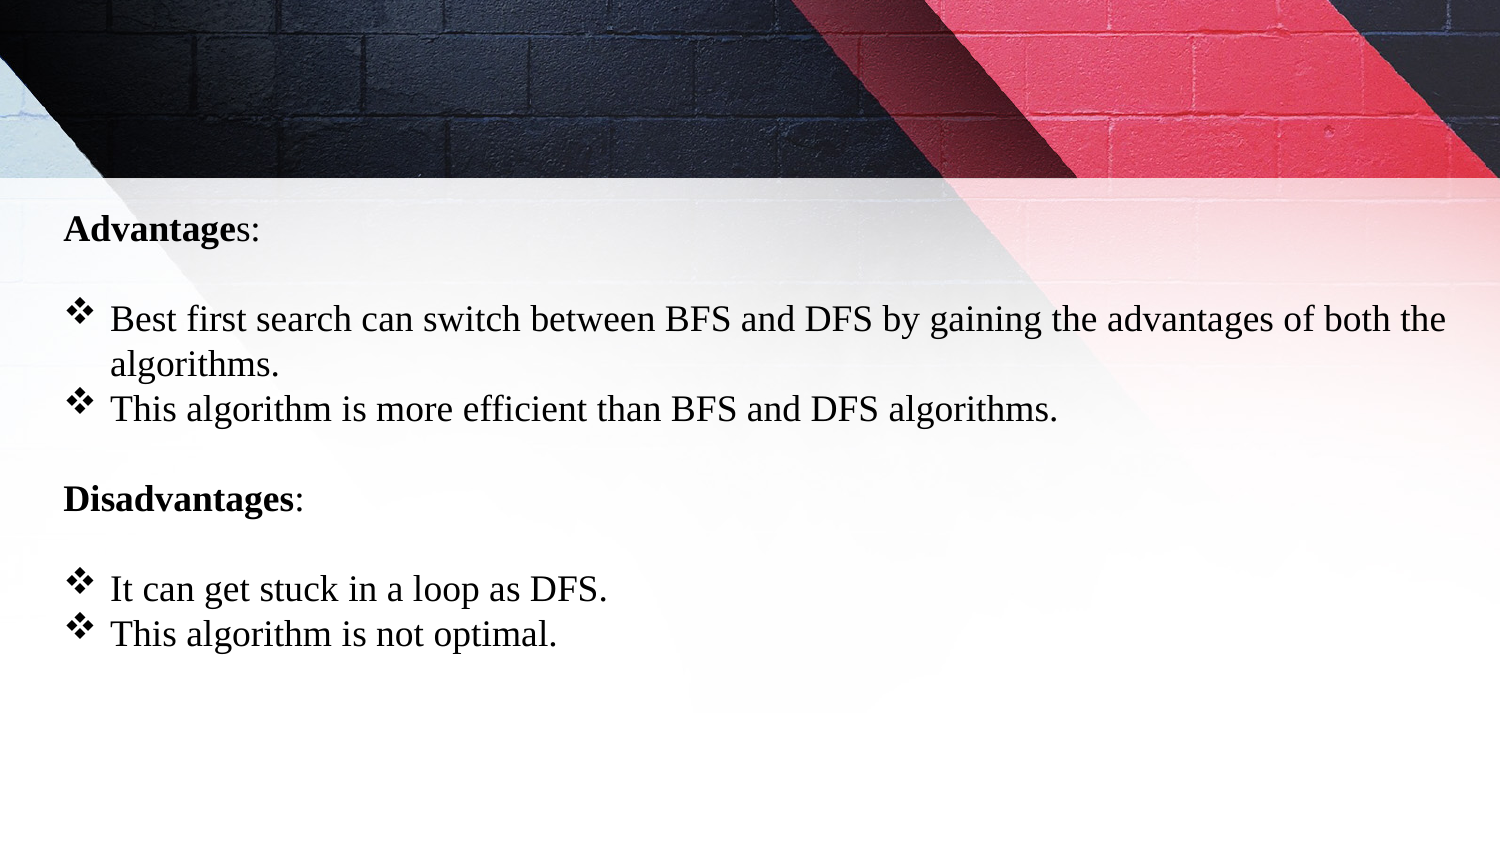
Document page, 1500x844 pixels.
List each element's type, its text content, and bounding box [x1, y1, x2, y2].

picture [0, 0, 1500, 844]
text_box Advantages: Best first search can switch between BFS and DFS by gaining the advantages of both the algorithms. This algorithm is more efficient than BFS and DFS algorithms. Disadvantages: It can get stuck in a loop as DFS. This algorithm is not optimal. [48, 196, 1477, 662]
